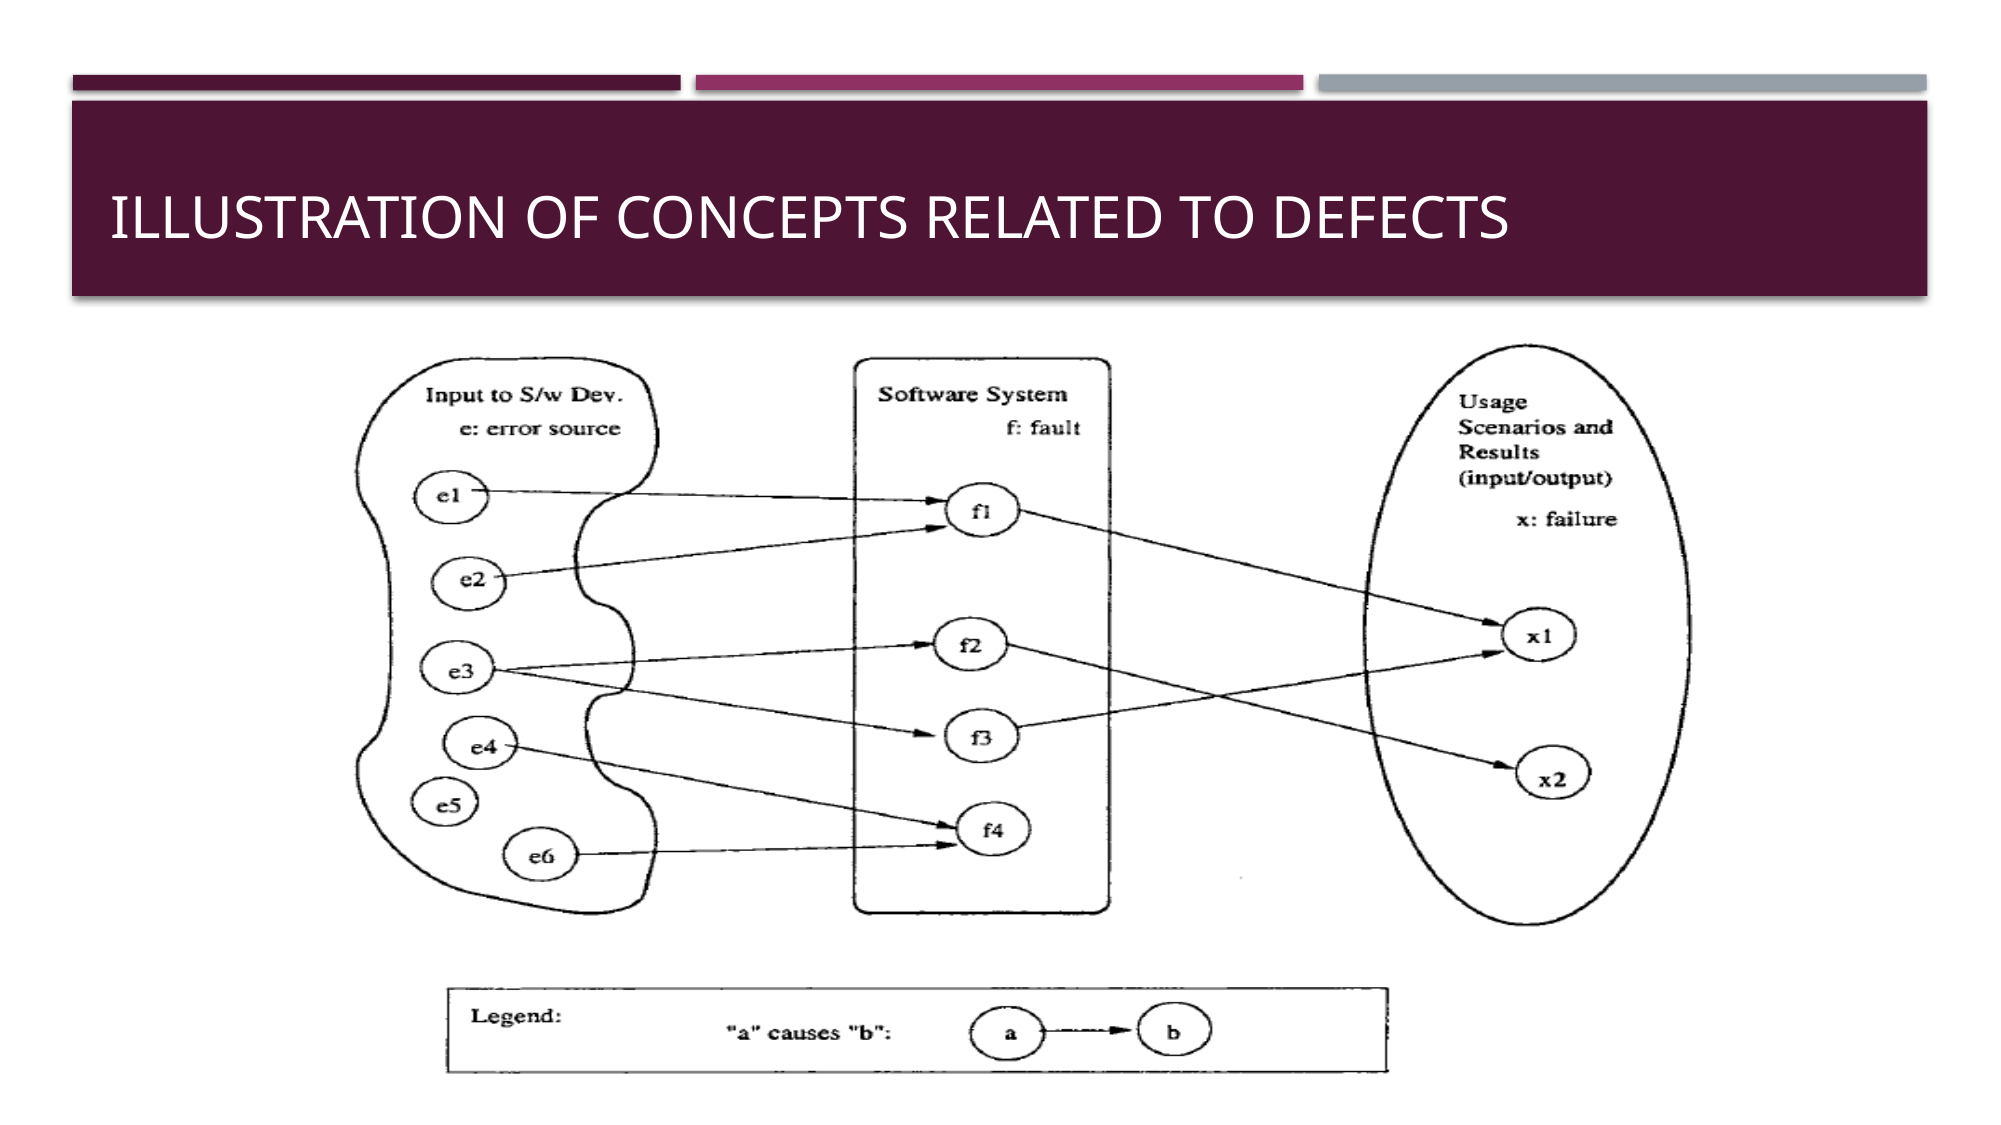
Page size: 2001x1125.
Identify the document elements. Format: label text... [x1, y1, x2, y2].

title Illustration of Concepts Related to Defects [95, 91, 1905, 258]
picture [336, 307, 1701, 1093]
